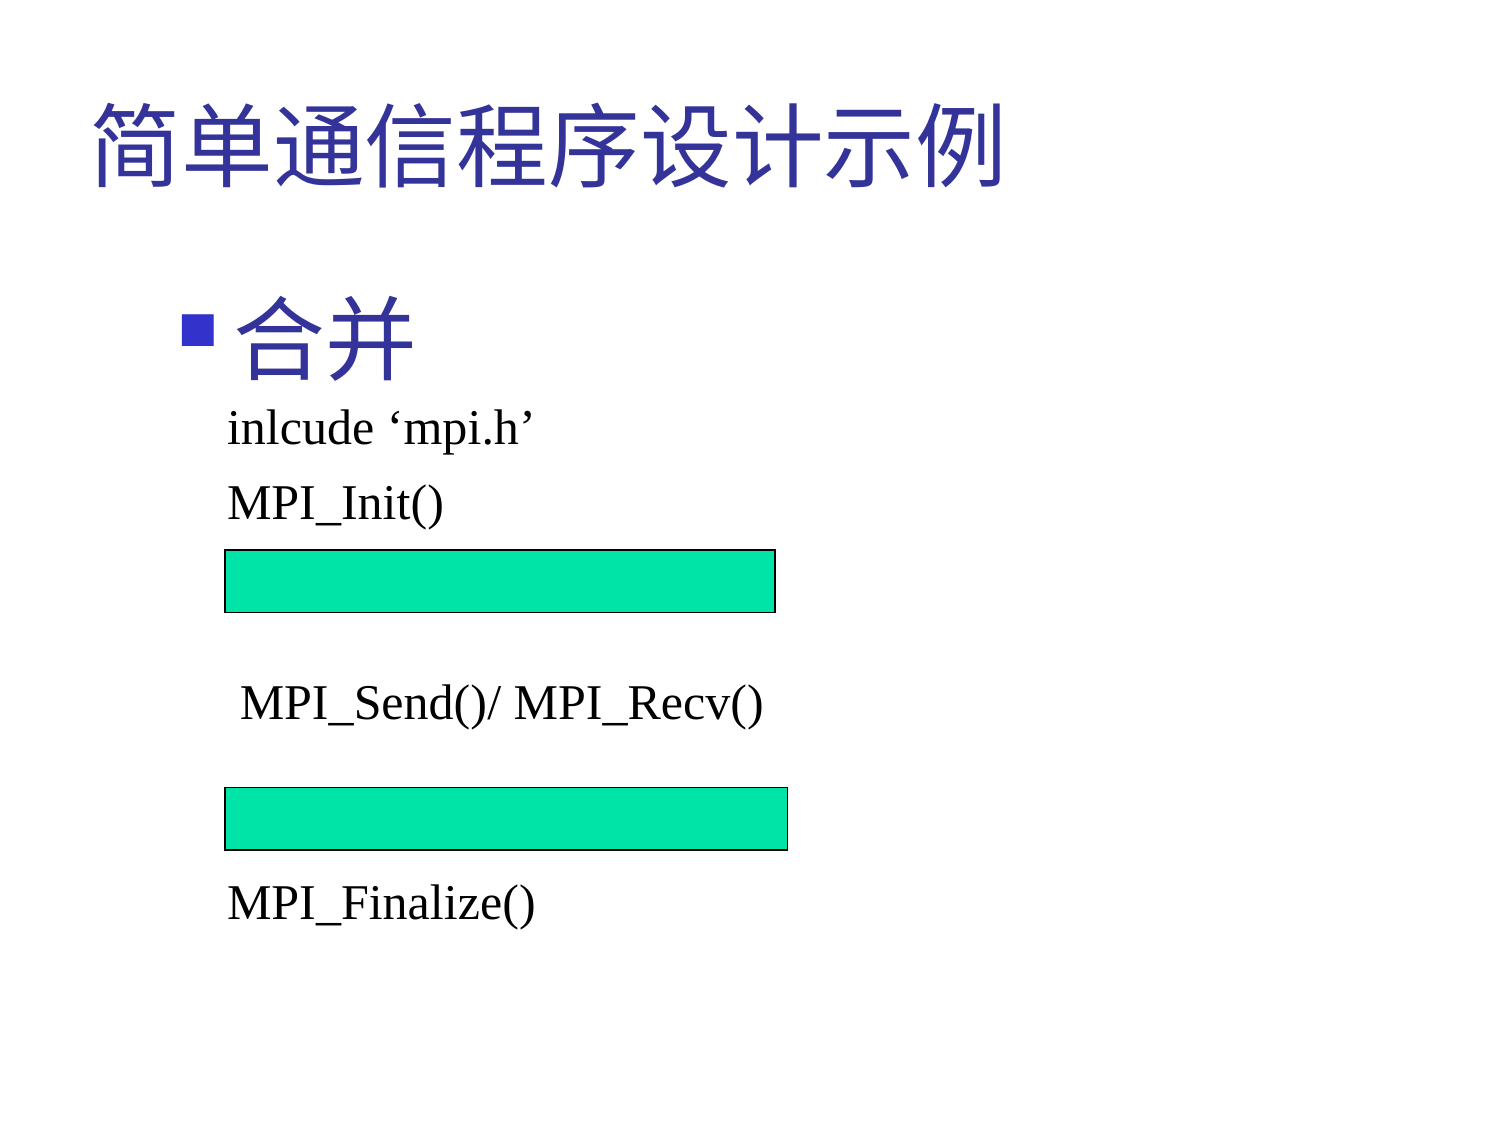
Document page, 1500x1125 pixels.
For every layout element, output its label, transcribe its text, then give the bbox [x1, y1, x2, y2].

text_box MPI_Send()/ MPI_Recv() [225, 662, 925, 738]
text_box inlcude ‘mpi.h’ [212, 387, 575, 462]
text_box [225, 787, 788, 850]
text_box 合并 [162, 274, 1250, 413]
text_box 简单通信程序设计示例 [74, 62, 1350, 225]
text_box [225, 549, 775, 613]
text_box MPI_Init() [212, 462, 575, 538]
text_box MPI_Finalize() [212, 862, 575, 938]
